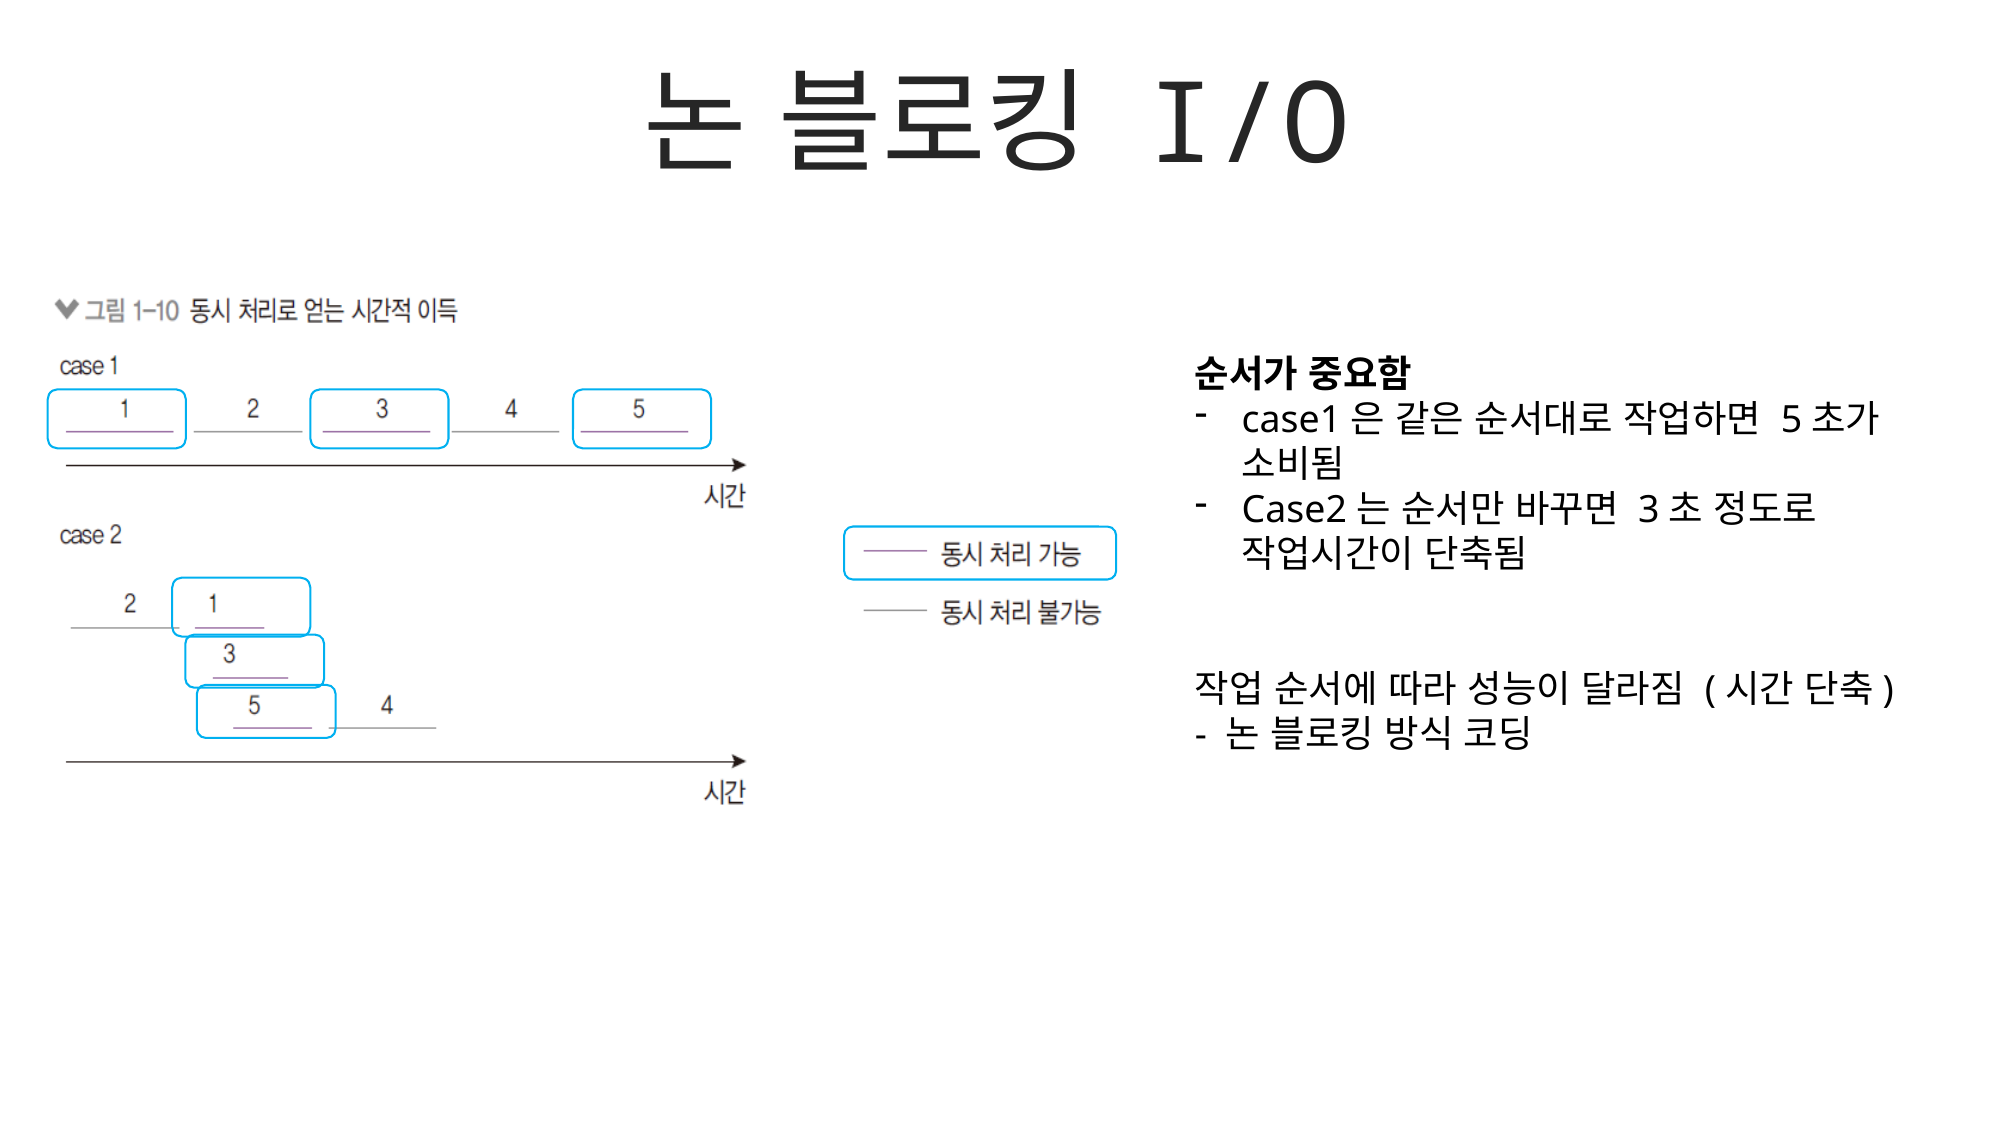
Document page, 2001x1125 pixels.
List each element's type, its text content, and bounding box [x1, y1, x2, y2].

text_box 논 블로킹 I/O [47, 67, 1947, 186]
picture [846, 528, 1114, 578]
picture [47, 281, 1117, 825]
picture [49, 391, 184, 447]
text_box 순서가 중요함 case1은 같은 순서대로 작업하면 5초가 소비됨 Case2는 순서만 바꾸면 3초 정도로 작업시간이 단축됨 작업 순서에 따라 성능이 달라짐 (시간 단축) - 논 블로킹 방식 코딩 [1180, 342, 1947, 763]
